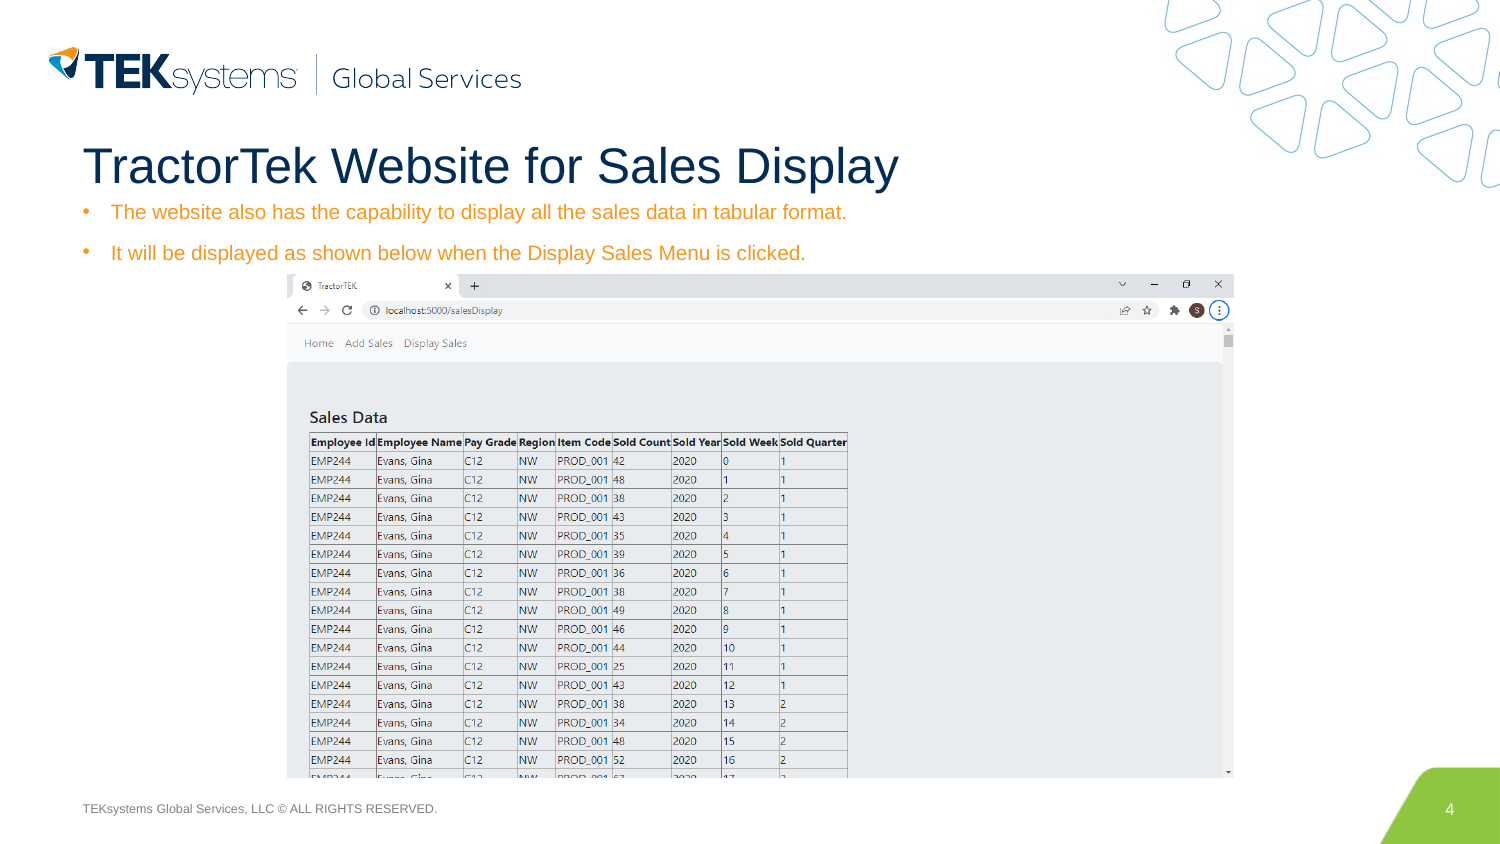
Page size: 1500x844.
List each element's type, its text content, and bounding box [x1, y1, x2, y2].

slide_number 4 [1402, 790, 1470, 827]
title TractorTek Website for Sales Display [82, 132, 1418, 203]
list The website also has the capability to display all the sales data in tabular format. It will be displayed as shown below when the Display Sales Menu is clicked. [82, 190, 1403, 681]
picture [0, 0, 1500, 844]
